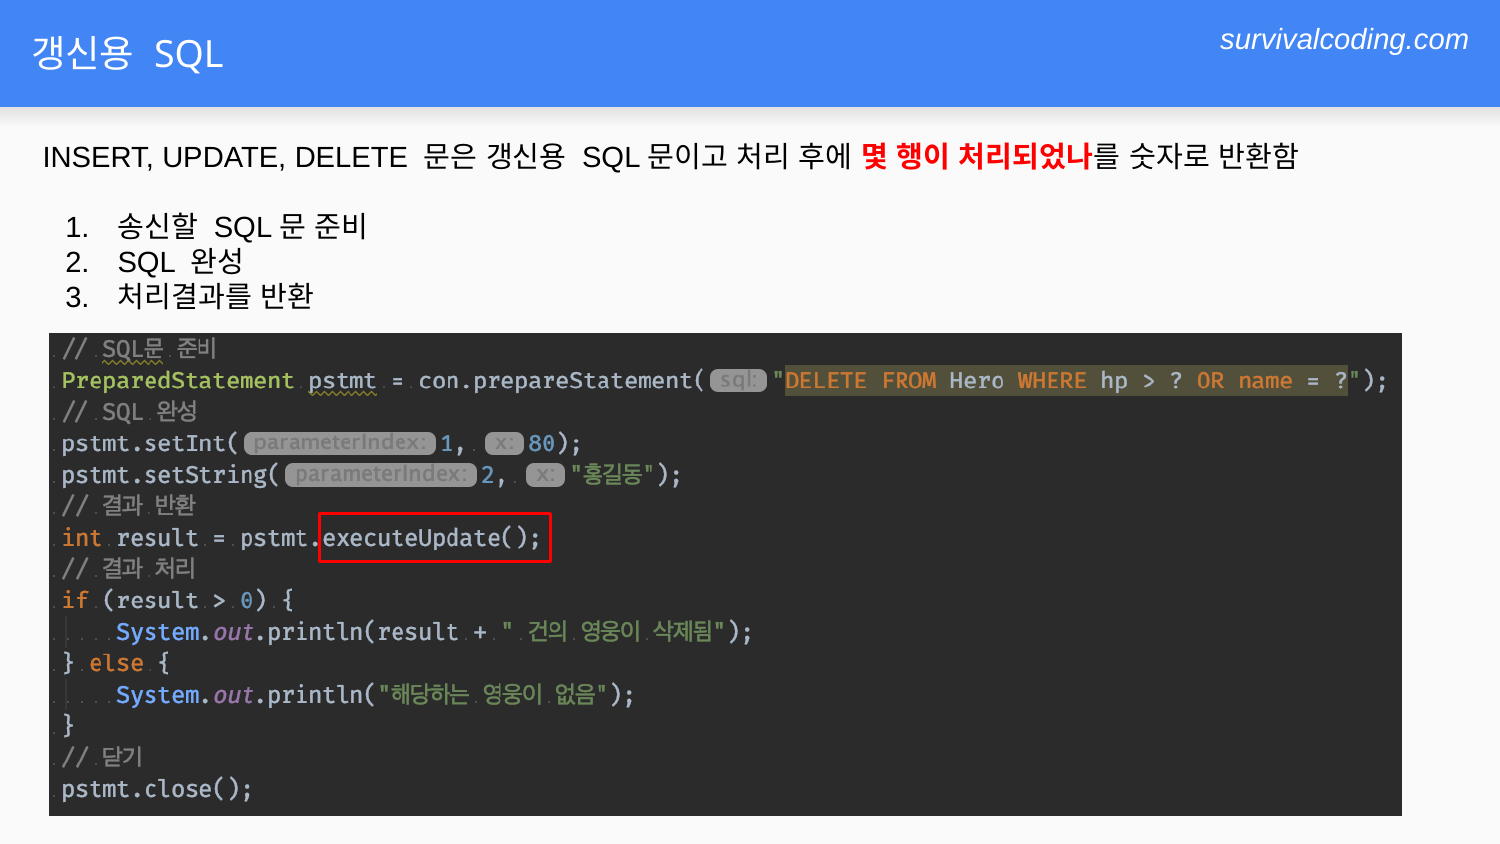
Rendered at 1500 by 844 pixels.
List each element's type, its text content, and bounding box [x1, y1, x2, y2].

text_box INSERT, UPDATE, DELETE 문은 갱신용 SQL문이고 처리 후에 몇 행이 처리되었나를 숫자로 반환함 송신할 SQL문 준비 SQL 완성 처리결과를 반환 [27, 123, 1465, 341]
title 갱신용 SQL [16, 2, 1464, 102]
picture [49, 333, 1402, 816]
